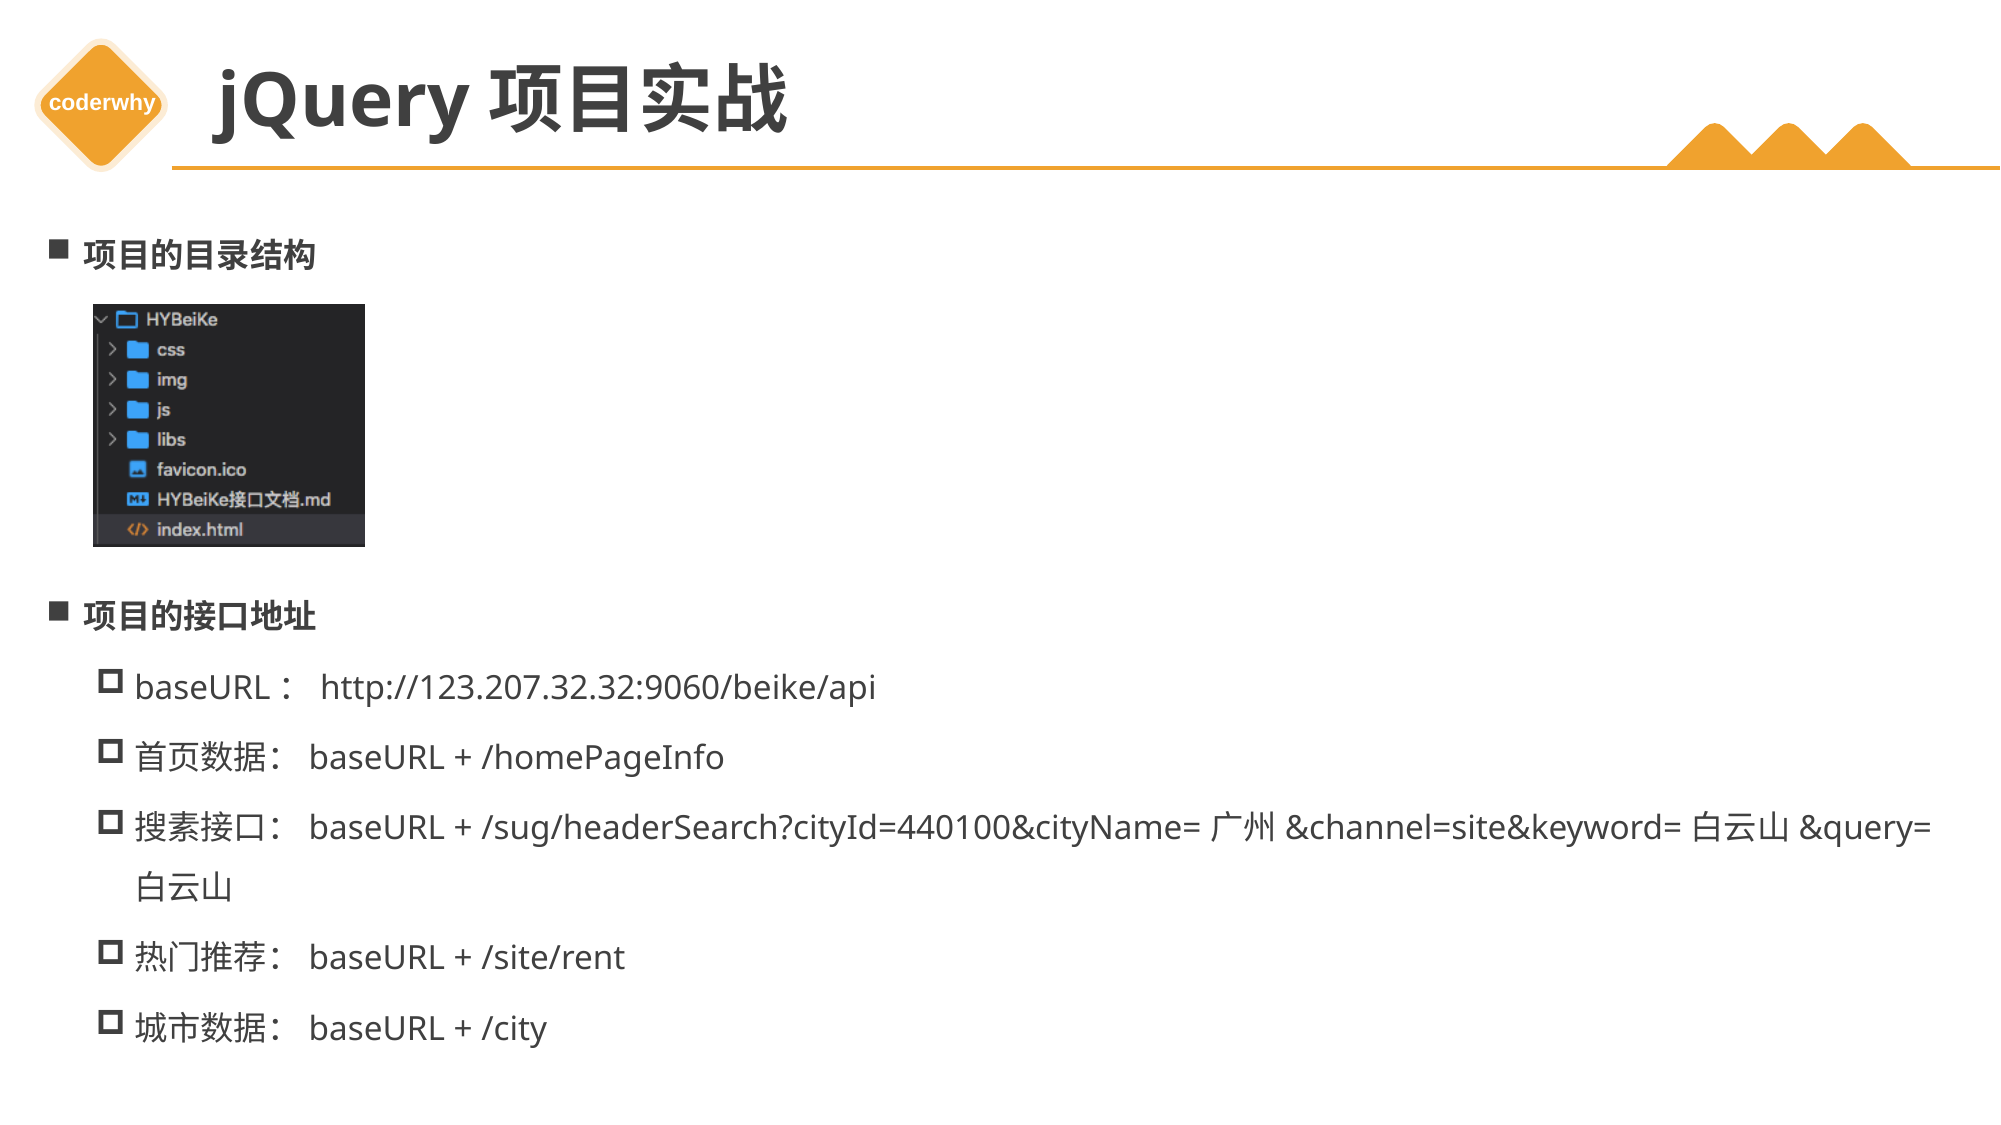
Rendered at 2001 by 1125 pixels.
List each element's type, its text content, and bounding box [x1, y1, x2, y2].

title jQuery项目实战 [202, 43, 1857, 161]
picture [93, 304, 365, 547]
list 项目的目录结构 项目的接口地址 baseURL：http://123.207.32.32:9060/beike/api 首页数据：baseURL + /homePageInfo 搜素接口：baseURL + /sug/headerSearch?cityId=440100&cityName=广州&channel=site&keyword=白云山&query=白云山 热门推荐：baseURL + /site/rent 城市数据：baseURL + /city [31, 206, 1979, 1100]
